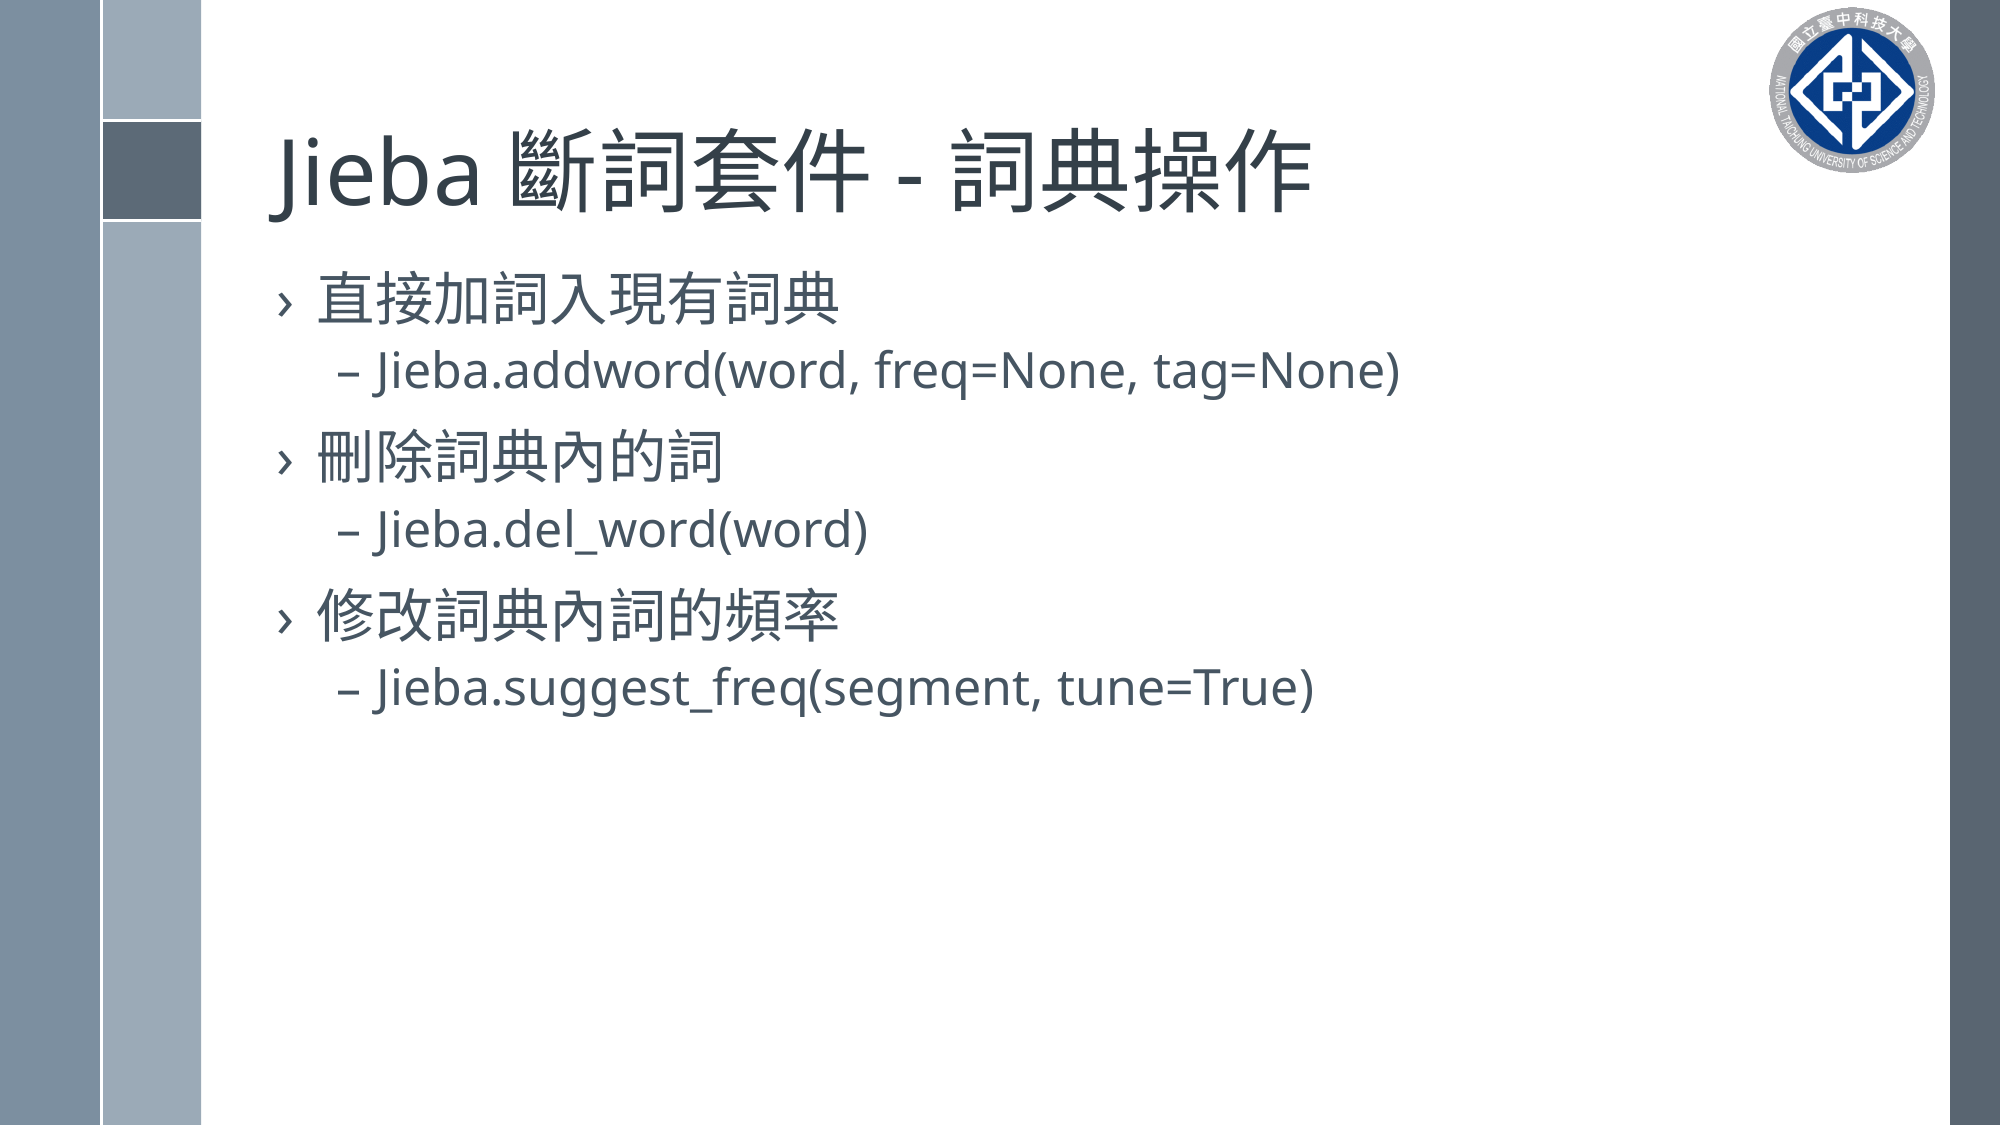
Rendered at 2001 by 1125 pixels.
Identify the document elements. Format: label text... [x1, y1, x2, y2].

picture [1769, 7, 1935, 173]
title Jieba斷詞套件-詞典操作 [261, 29, 1867, 233]
list 直接加詞入現有詞典 Jieba.addword(word, freq=None, tag=None) 刪除詞典內的詞 Jieba.del_word(word) 修改詞典內詞的頻率 Jieba.suggest_freq(segment, tune=True) [261, 262, 1867, 1013]
